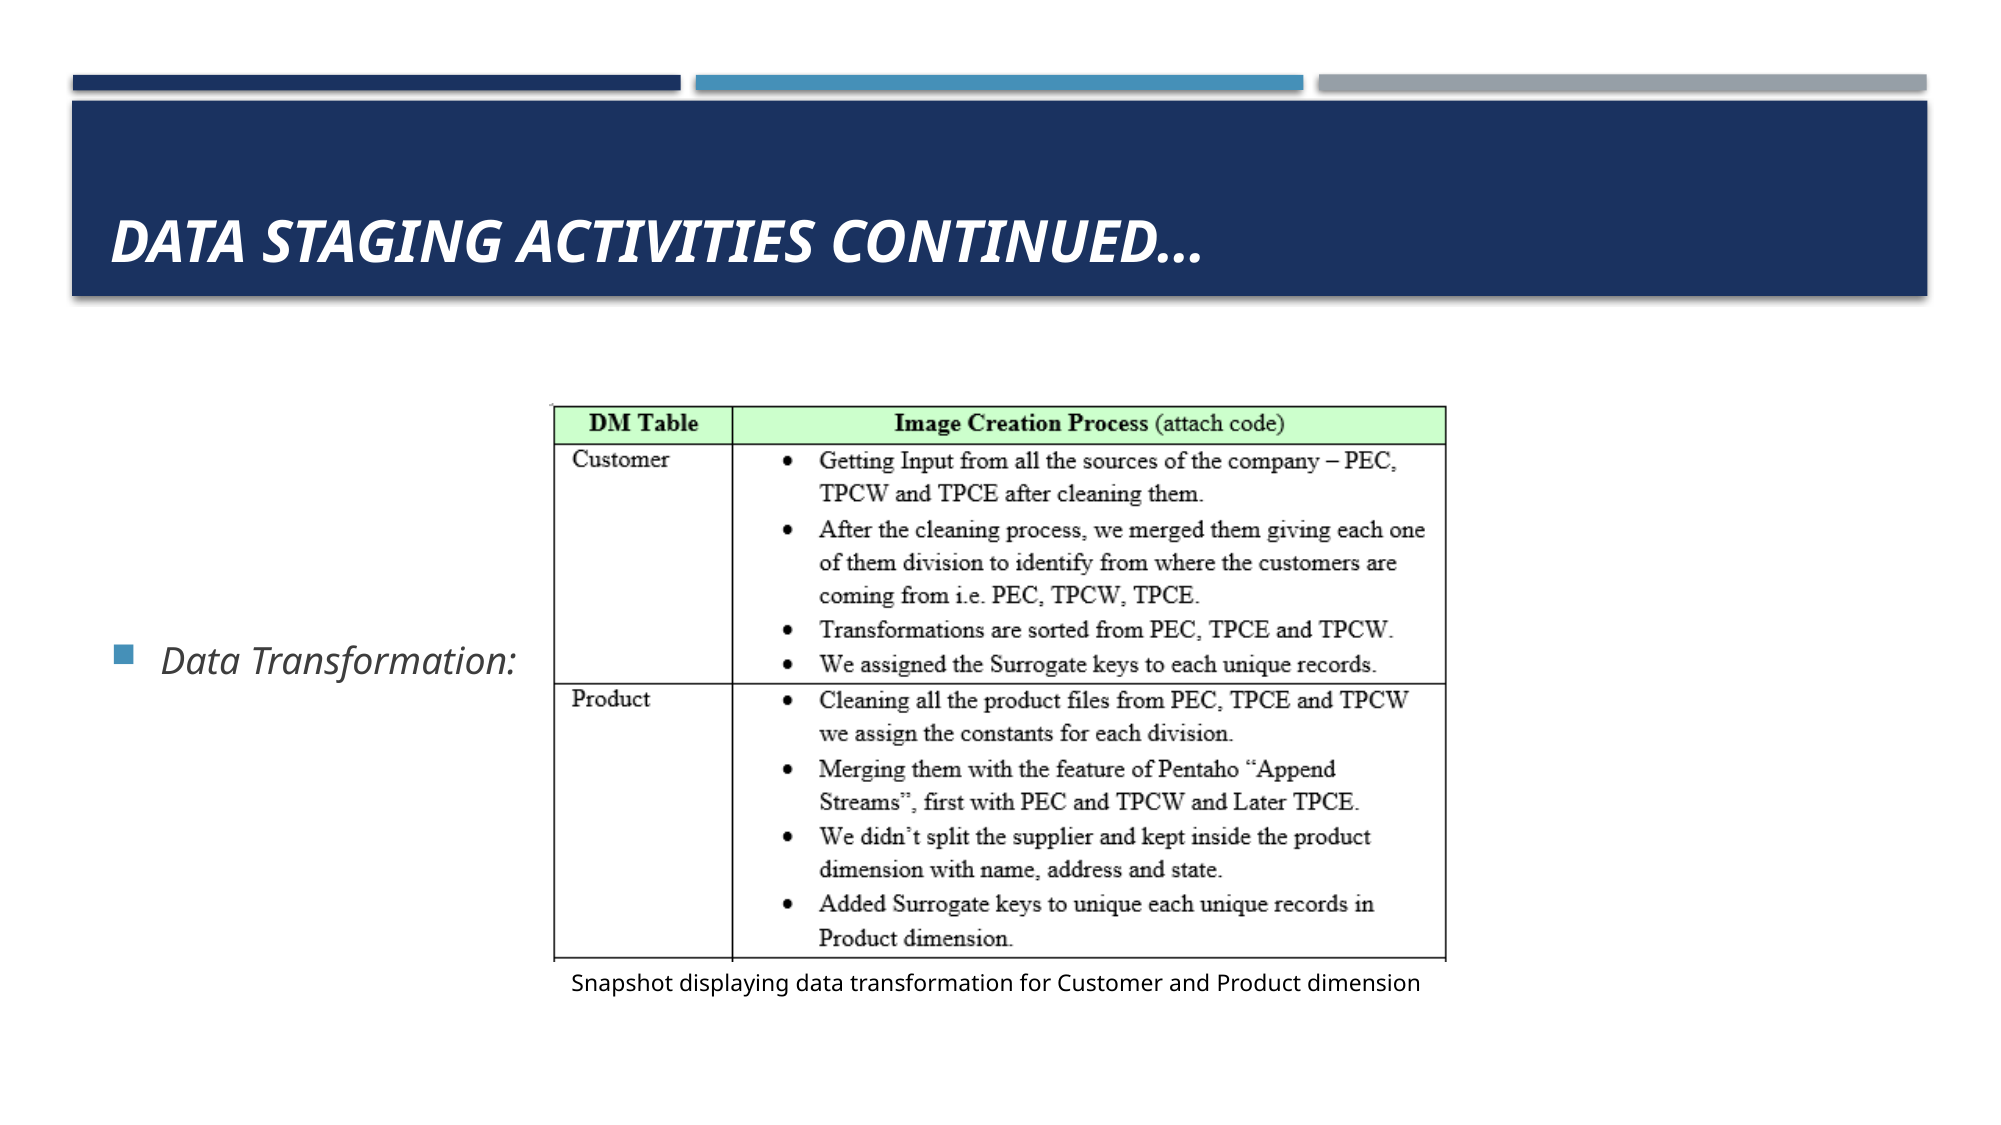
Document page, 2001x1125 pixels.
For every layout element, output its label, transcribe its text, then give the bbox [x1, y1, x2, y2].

text_box Snapshot displaying data transformation for Customer and Product dimension [556, 972, 1444, 1004]
picture [549, 402, 1451, 962]
list Data Transformation: [95, 357, 1905, 962]
title Data Staging Activities continued… [95, 115, 1905, 282]
